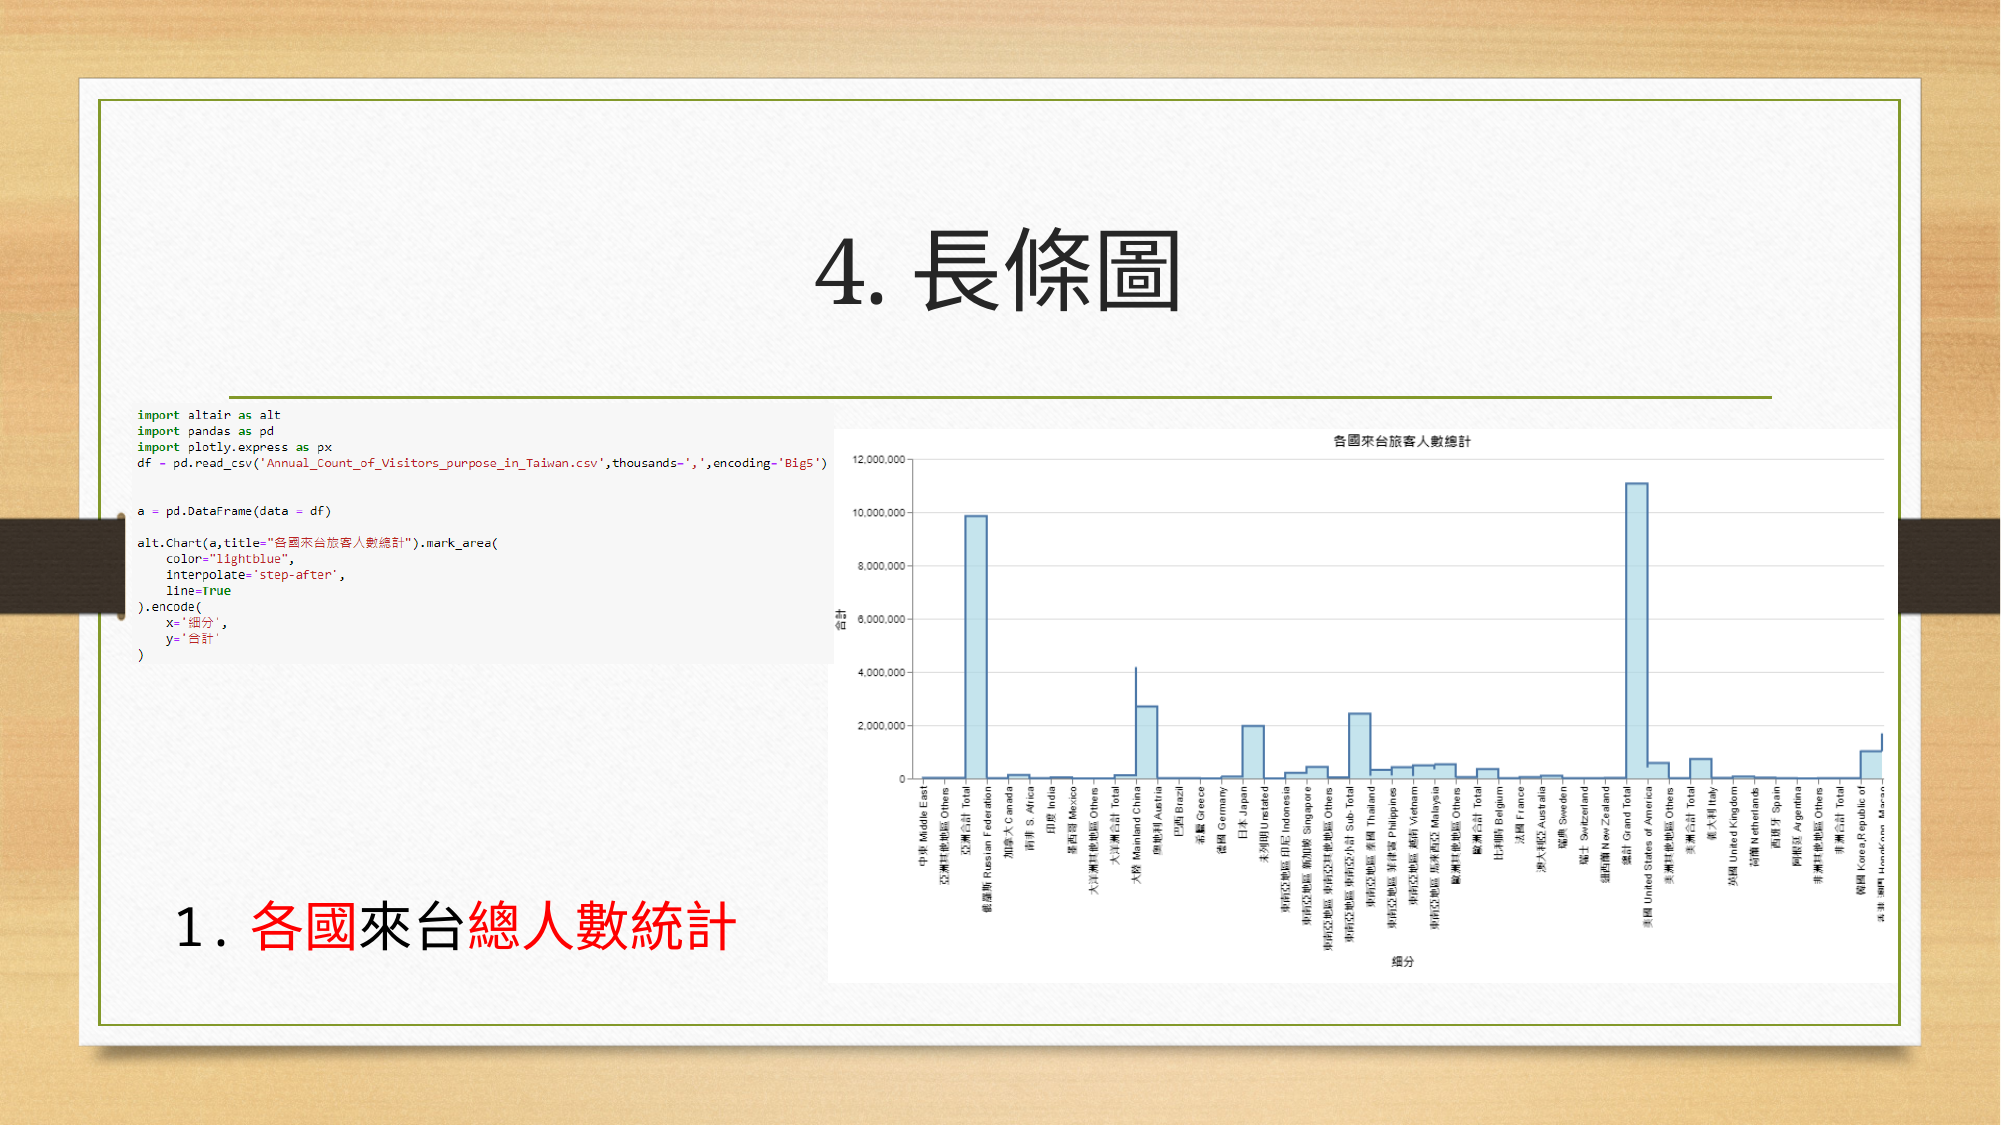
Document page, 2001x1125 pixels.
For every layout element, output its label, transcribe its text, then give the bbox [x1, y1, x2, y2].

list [131, 403, 834, 664]
text_box 1.各國來台總人數統計 [157, 885, 828, 965]
title 4.長條圖 [212, 161, 1788, 375]
picture [0, 0, 2001, 1125]
